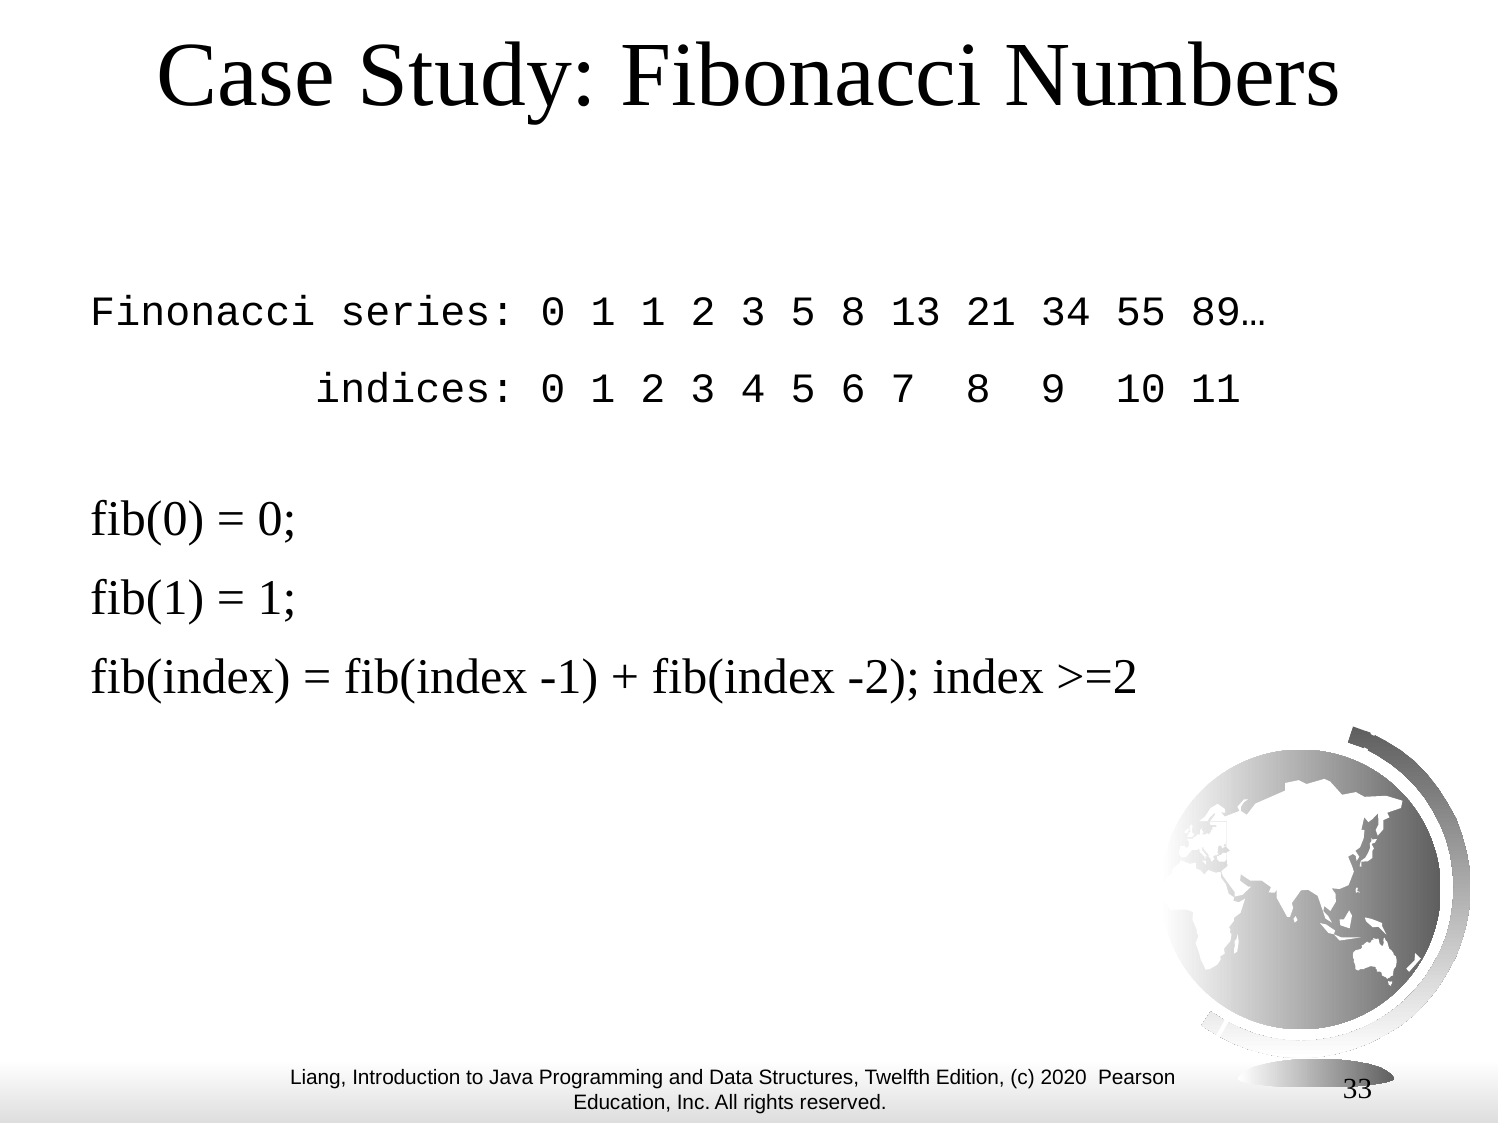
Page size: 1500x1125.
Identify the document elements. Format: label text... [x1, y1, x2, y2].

slide_number 33 [1074, 1049, 1388, 1125]
title Case Study: Fibonacci Numbers [112, 24, 1388, 113]
text_box Finonacci series: 0 1 1 2 3 5 8 13 21 34 55 89… indices: 0 1 2 3 4 5 6 7 8 9 10 11 fib(0) = 0; fib(1) = 1; fib(index) = fib(index -1) + fib(index -2); index >=2 [75, 282, 1475, 683]
